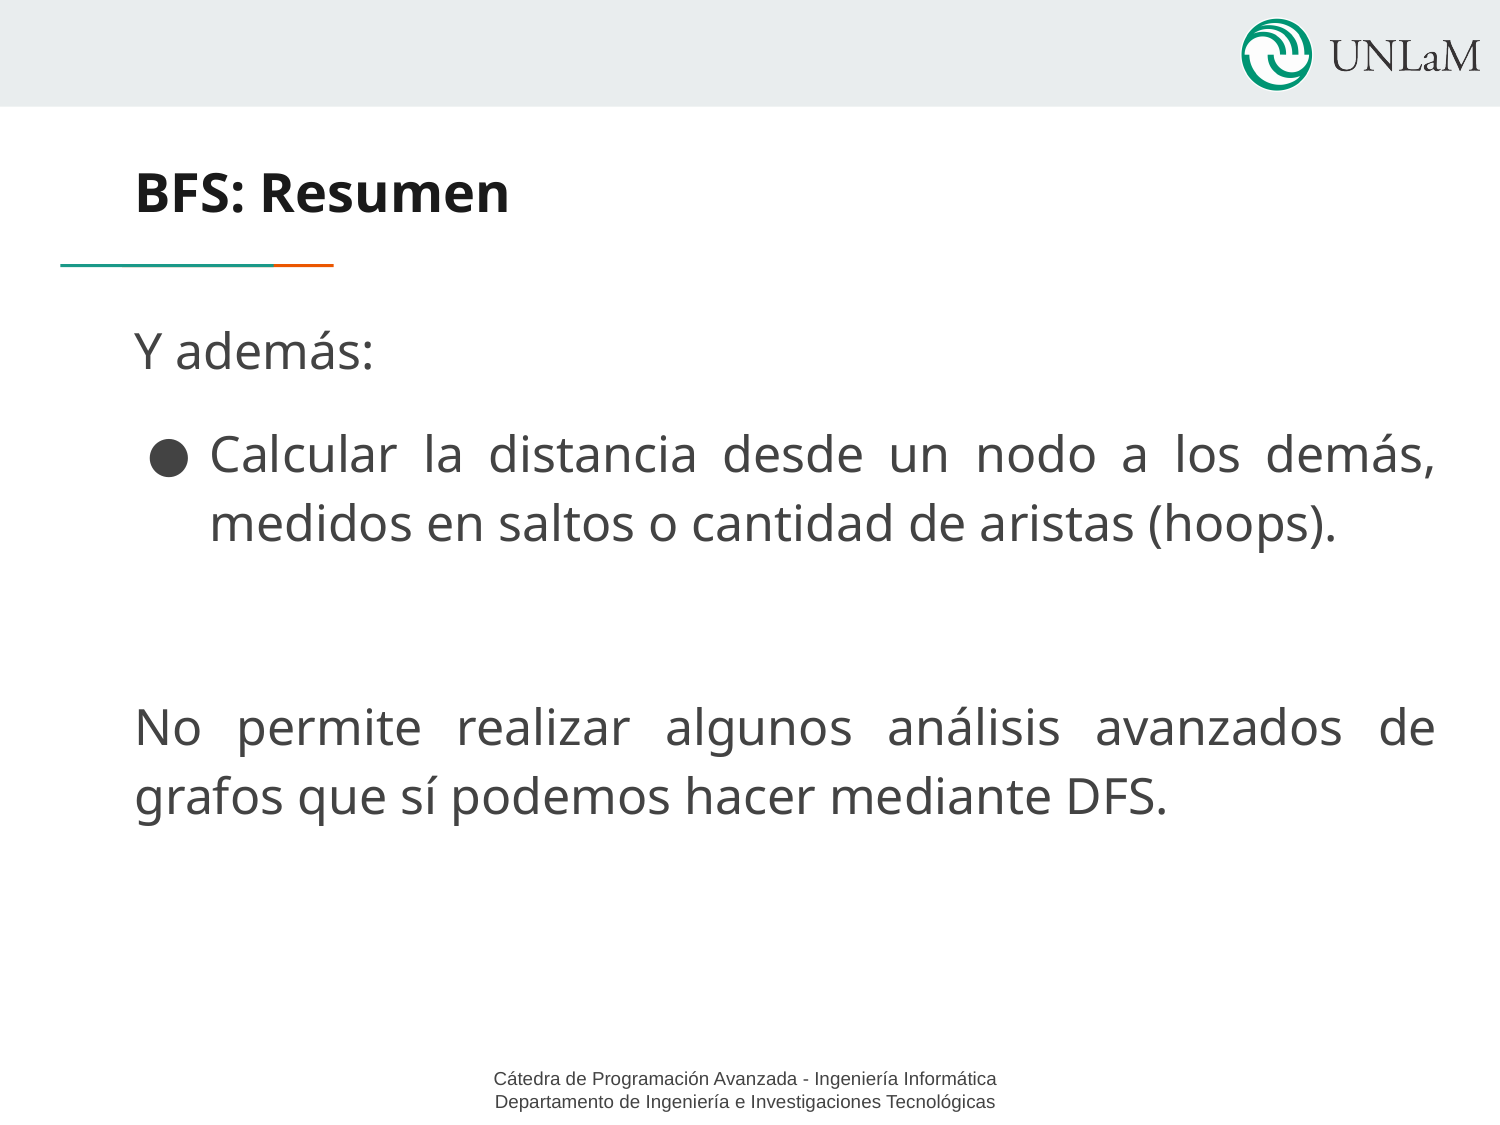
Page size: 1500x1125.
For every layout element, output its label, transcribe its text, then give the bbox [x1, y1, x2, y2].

list Y además: Calcular la distancia desde un nodo a los demás, medidos en saltos o cantidad de aristas (hoops). No permite realizar algunos análisis avanzados de grafos que sí podemos hacer mediante DFS. [119, 295, 1453, 1038]
title BFS: Resumen [119, 143, 1381, 261]
picture [1240, 17, 1480, 92]
